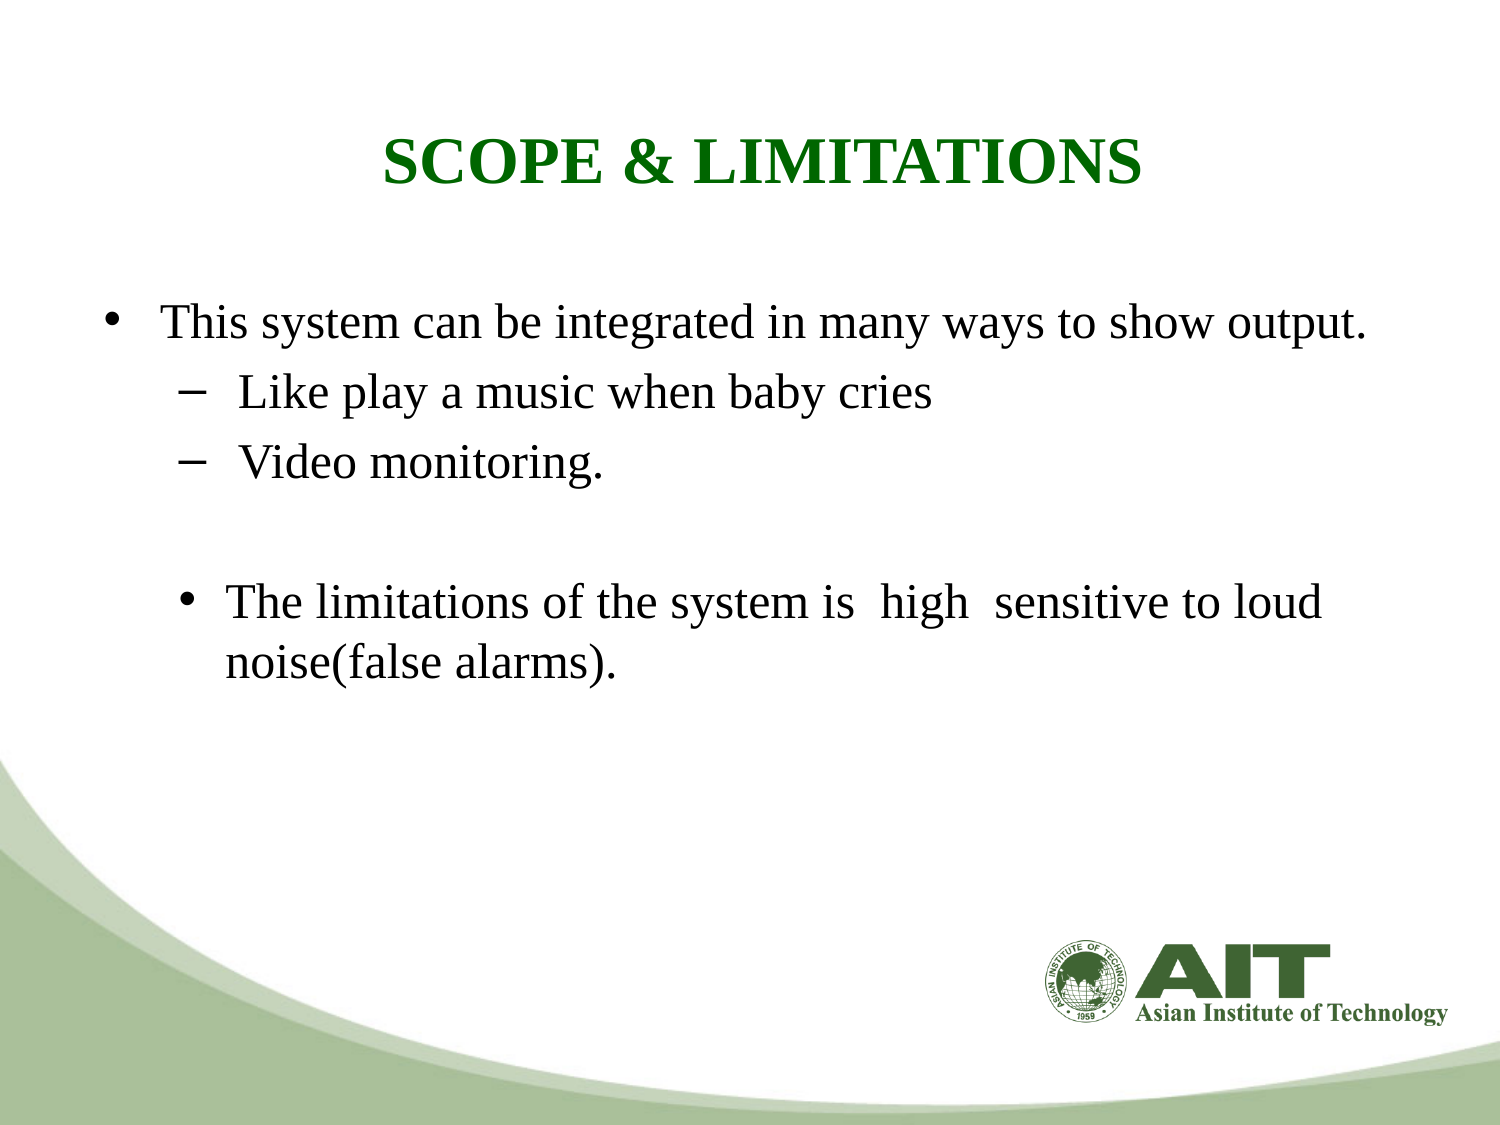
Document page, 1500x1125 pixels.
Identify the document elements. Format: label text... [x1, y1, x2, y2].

title SCOPE & LIMITATIONS [88, 63, 1439, 251]
picture [0, 0, 1500, 1125]
list This system can be integrated in many ways to show output. Like play a music when baby cries Video monitoring. The limitations of the system is high sensitive to loud noise(false alarms). [88, 280, 1439, 1024]
